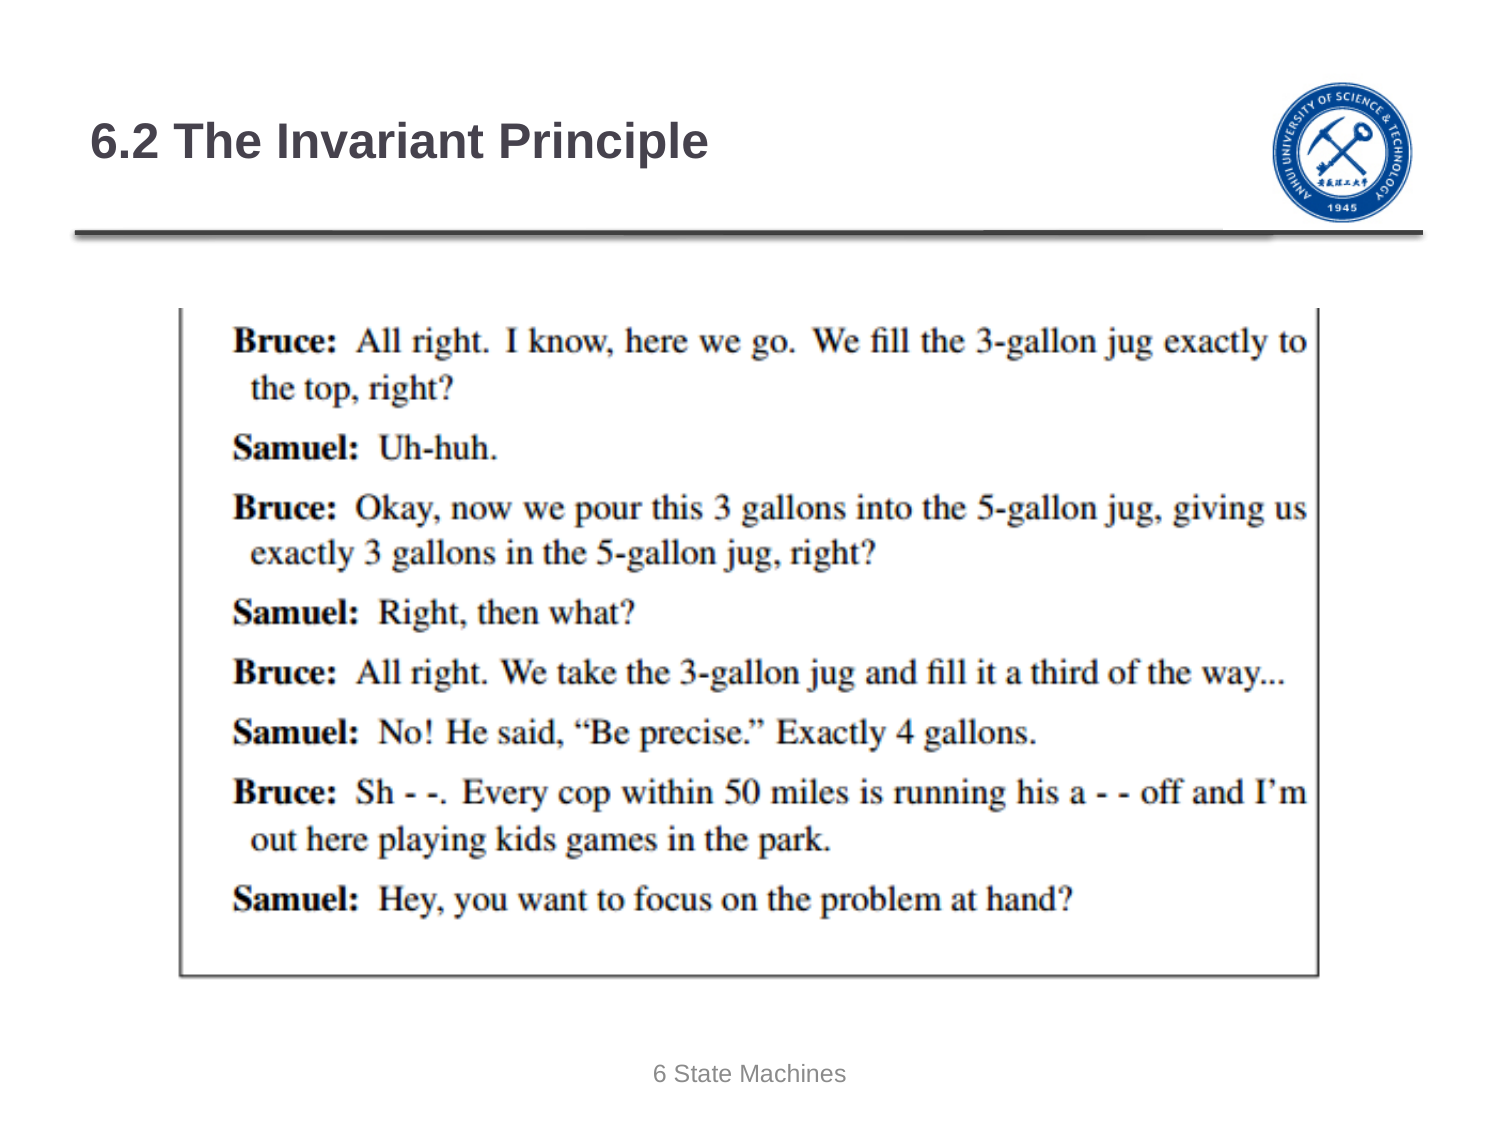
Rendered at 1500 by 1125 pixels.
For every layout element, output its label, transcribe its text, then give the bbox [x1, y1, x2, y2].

picture [1223, 34, 1430, 230]
title 6.2 The Invariant Principle [74, 44, 1272, 233]
footer 6 State Machines [512, 1042, 988, 1103]
picture [158, 308, 1352, 1003]
